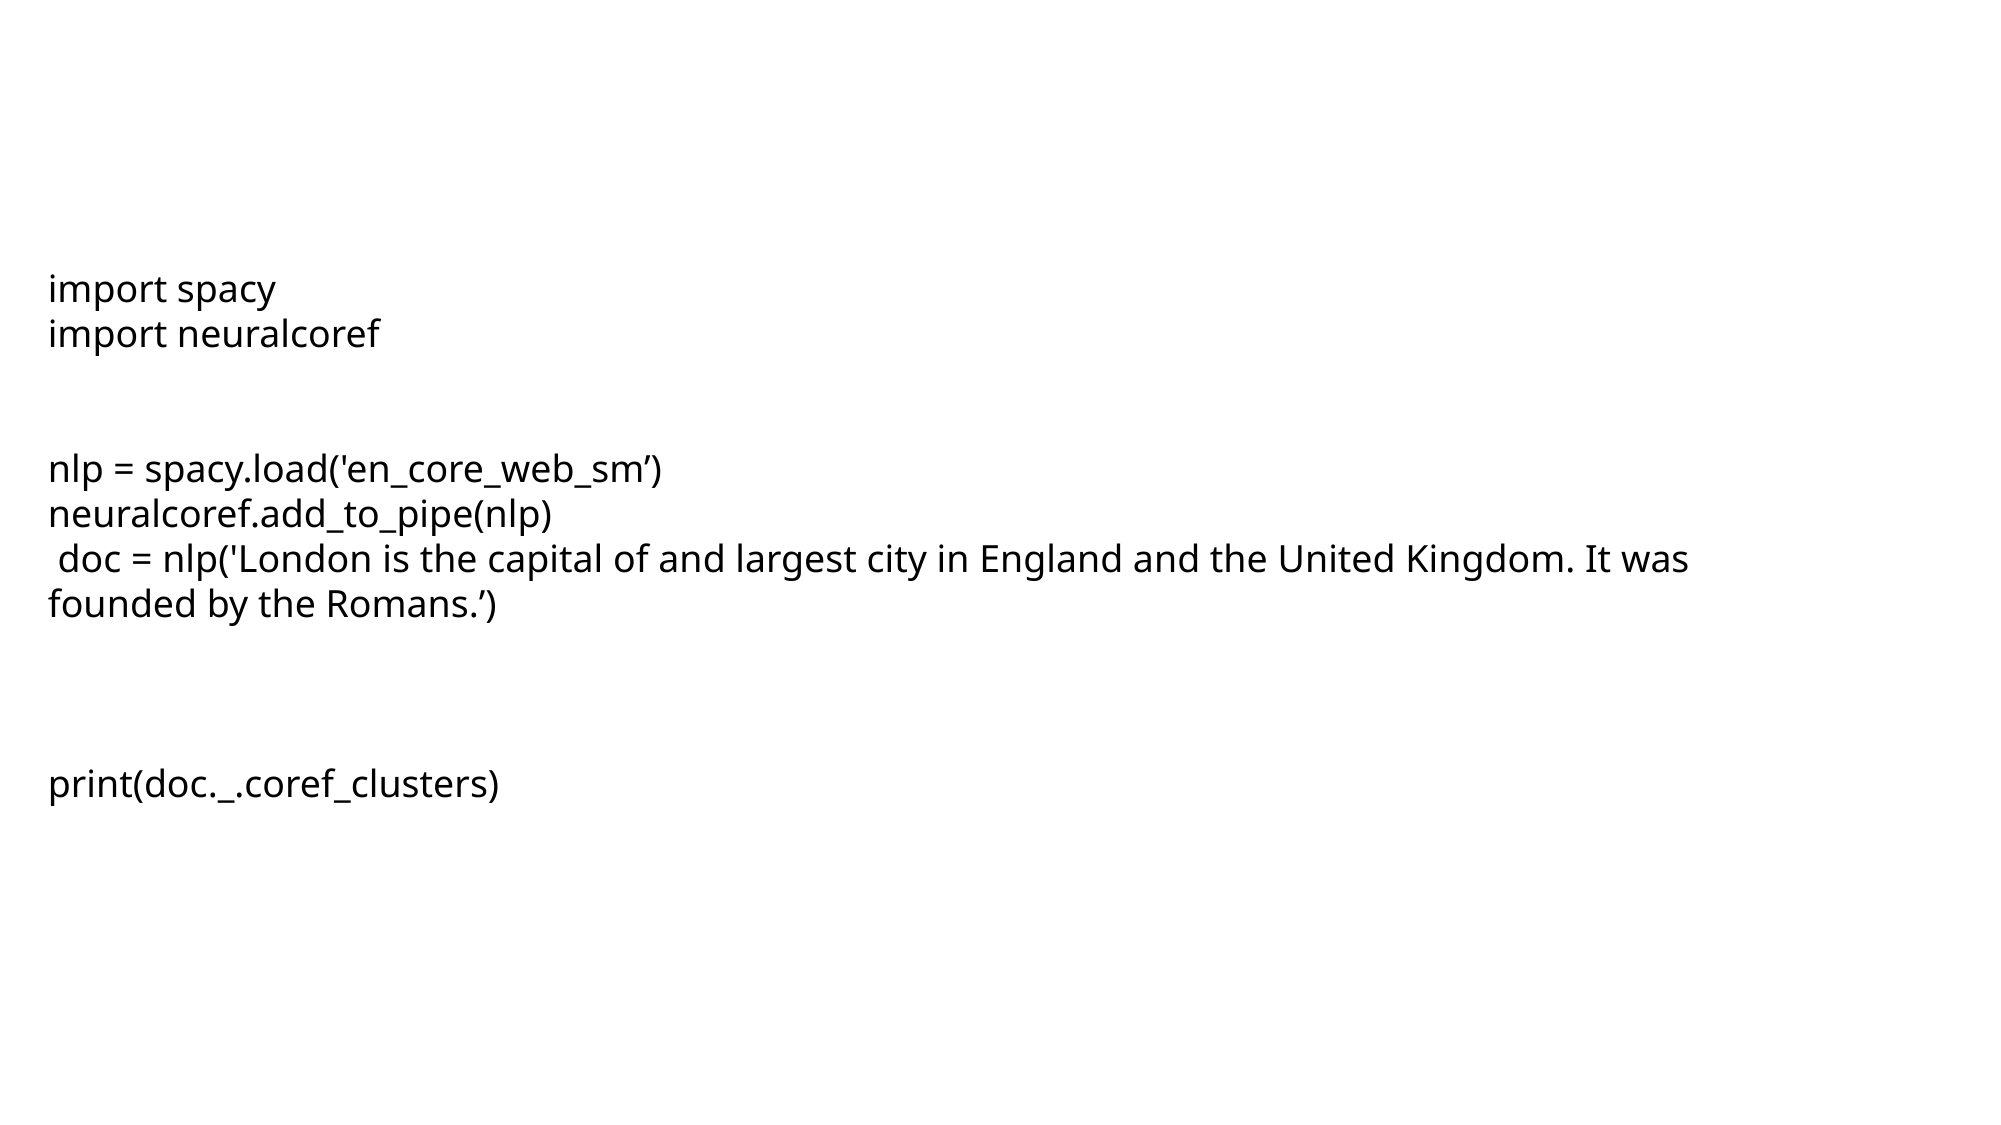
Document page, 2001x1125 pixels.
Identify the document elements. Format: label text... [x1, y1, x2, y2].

text_box import spacy import neuralcoref nlp = spacy.load('en_core_web_sm’) neuralcoref.add_to_pipe(nlp) doc = nlp('London is the capital of and largest city in England and the United Kingdom. It was founded by the Romans.’) print(doc._.coref_clusters) [48, 264, 1744, 805]
